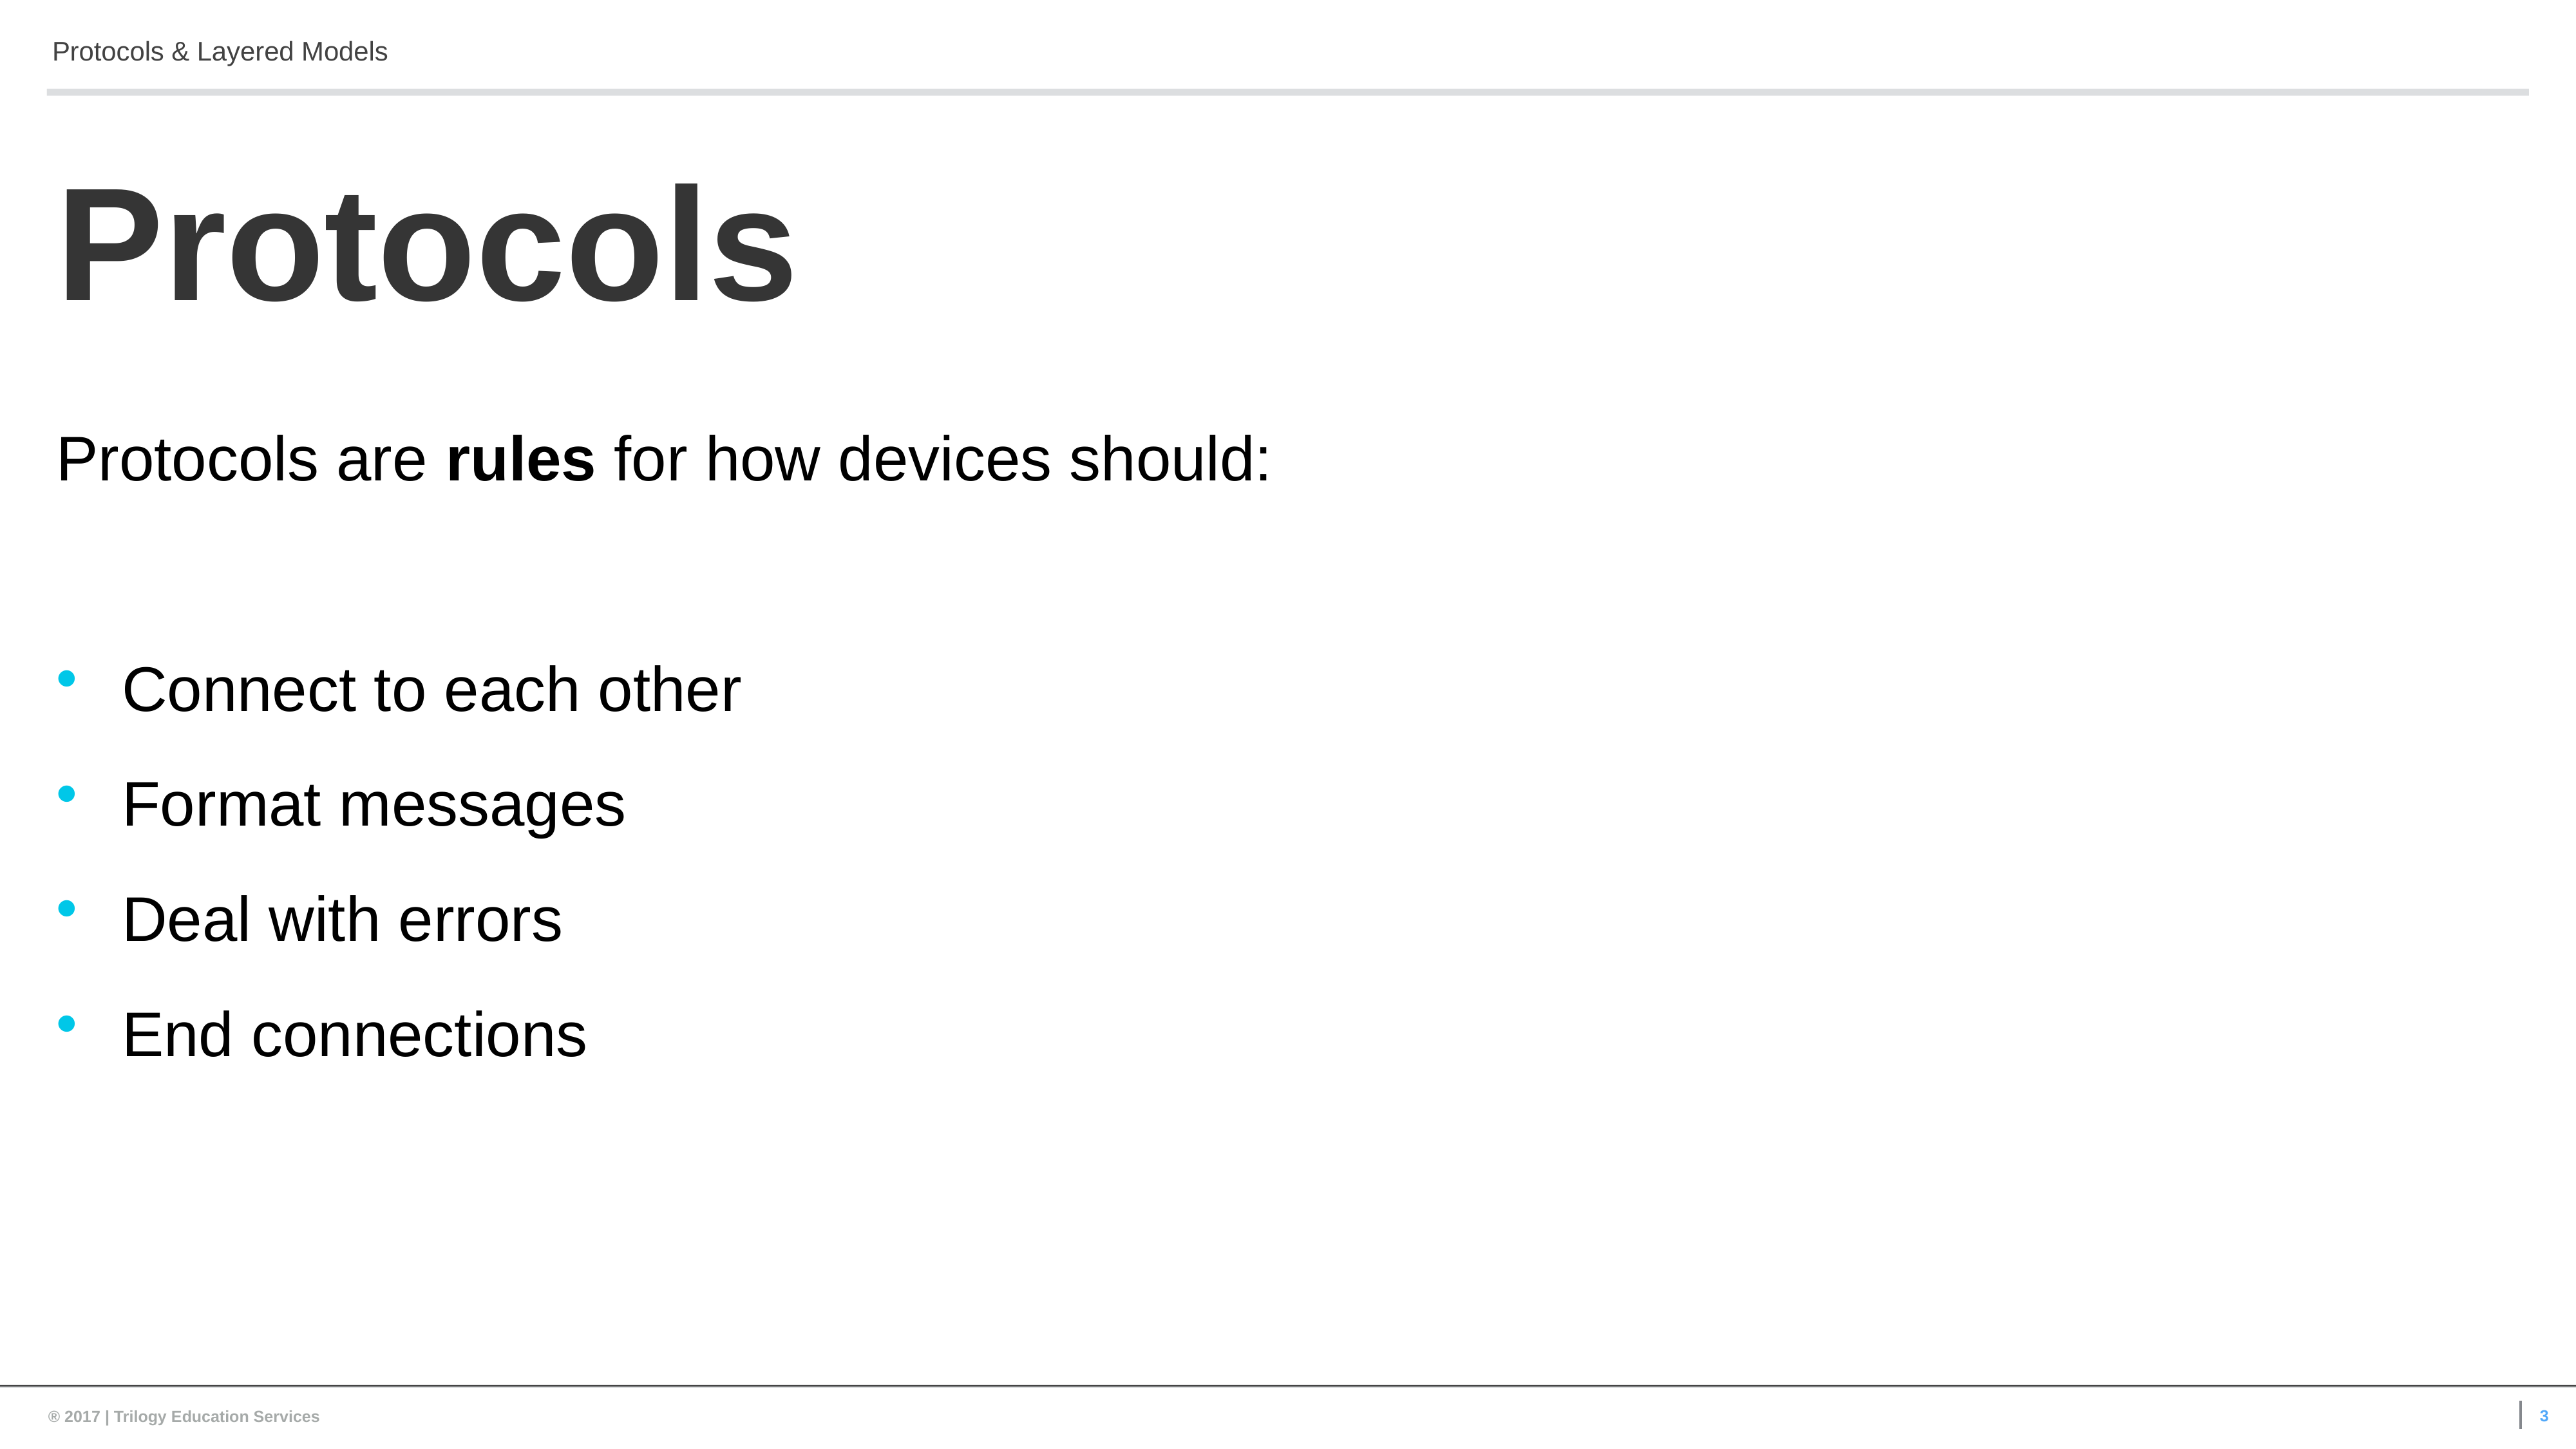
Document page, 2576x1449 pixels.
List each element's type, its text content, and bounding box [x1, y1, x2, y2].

list Protocols are rules for how devices should: Connect to each other Format messages Deal with errors End connections [50, 412, 1409, 1078]
list Protocols & Layered Models [46, 21, 395, 82]
slide_number 3 [2528, 1399, 2560, 1430]
text_box [46, 88, 2529, 96]
list ® 2017 | Trilogy Education Services [42, 1400, 327, 1431]
list Protocols [50, 133, 2078, 339]
text_box [0, 1385, 2576, 1387]
